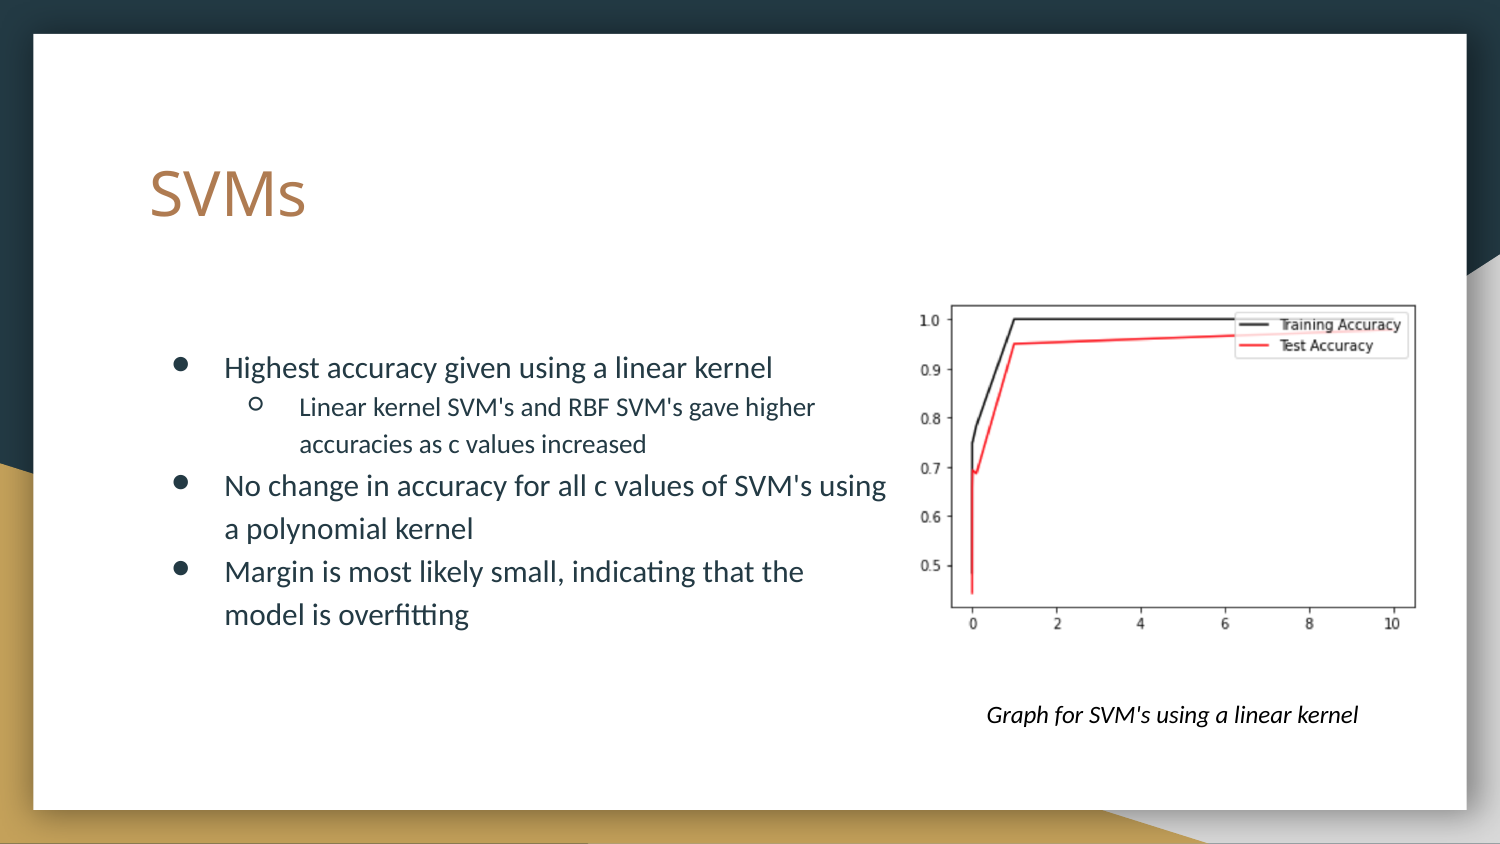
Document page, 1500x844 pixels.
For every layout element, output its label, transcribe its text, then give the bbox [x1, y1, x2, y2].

picture [905, 295, 1451, 648]
list Highest accuracy given using a linear kernel Linear kernel SVM's and RBF SVM's gave higher accuracies as c values increased No change in accuracy for all c values of SVM's using a polynomial kernel Margin is most likely small, indicating that the model is overfitting [134, 326, 906, 729]
text_box Graph for SVM's using a linear kernel [971, 683, 1418, 744]
title SVMs [134, 138, 1366, 296]
